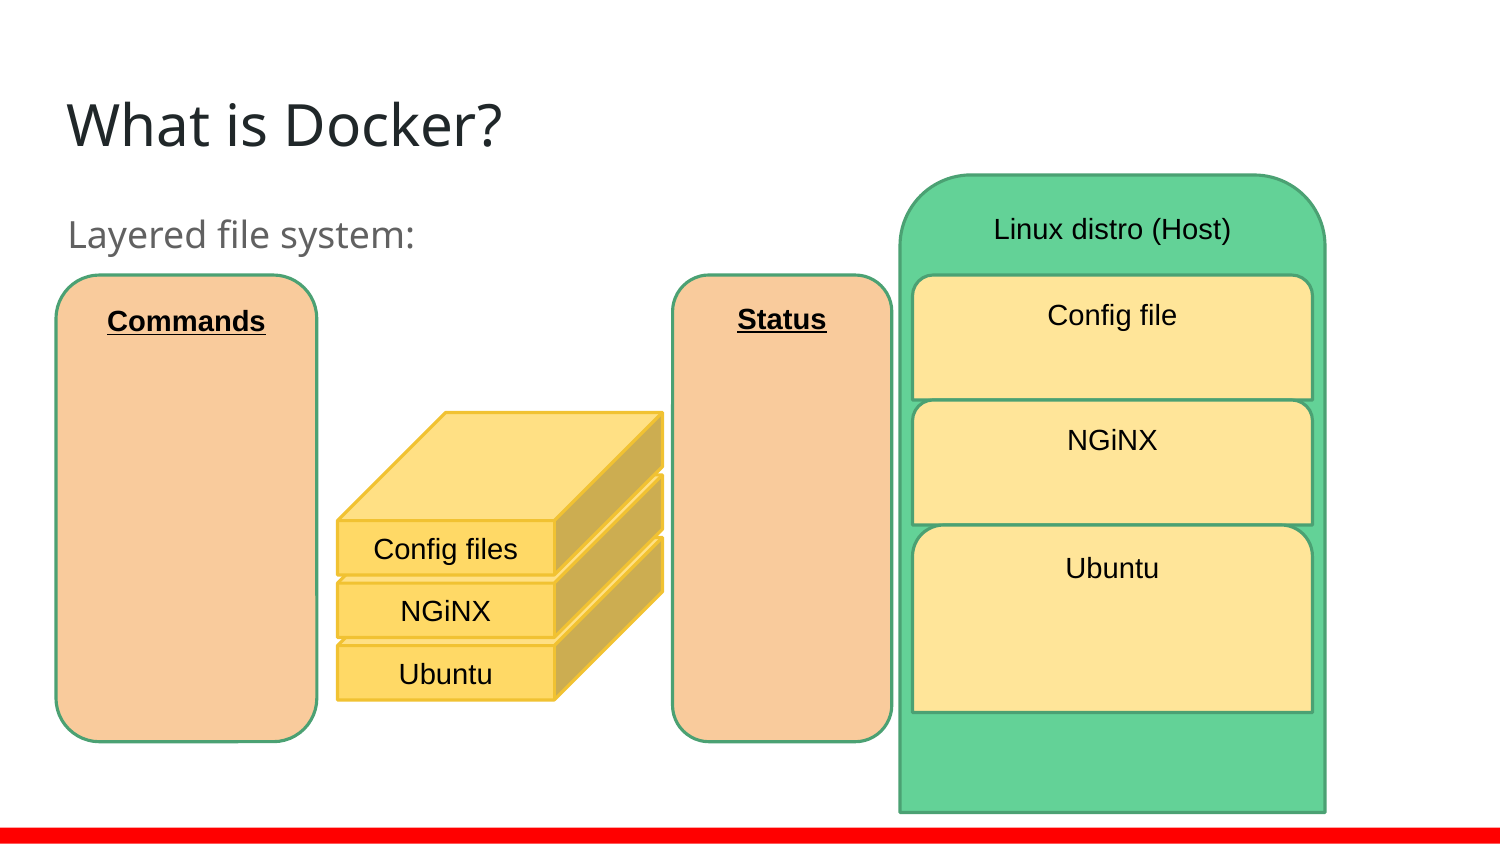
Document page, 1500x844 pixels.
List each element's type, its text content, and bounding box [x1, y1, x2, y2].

text_box NGiNX [337, 474, 663, 638]
list Layered file system: [52, 189, 450, 275]
text_box Git repos [337, 475, 662, 583]
title What is Docker? [51, 72, 525, 167]
text_box NGiNX [912, 399, 1313, 526]
text_box Linux distro (Host) [900, 174, 1326, 813]
text_box Hooks [338, 538, 661, 645]
text_box Ubuntu [337, 537, 663, 700]
text_box MCron [338, 413, 661, 520]
text_box Ubuntu [912, 525, 1313, 713]
text_box Config file [912, 274, 1313, 401]
text_box Config files [337, 412, 663, 575]
text_box Commands [55, 275, 317, 742]
text_box Status [672, 274, 892, 742]
